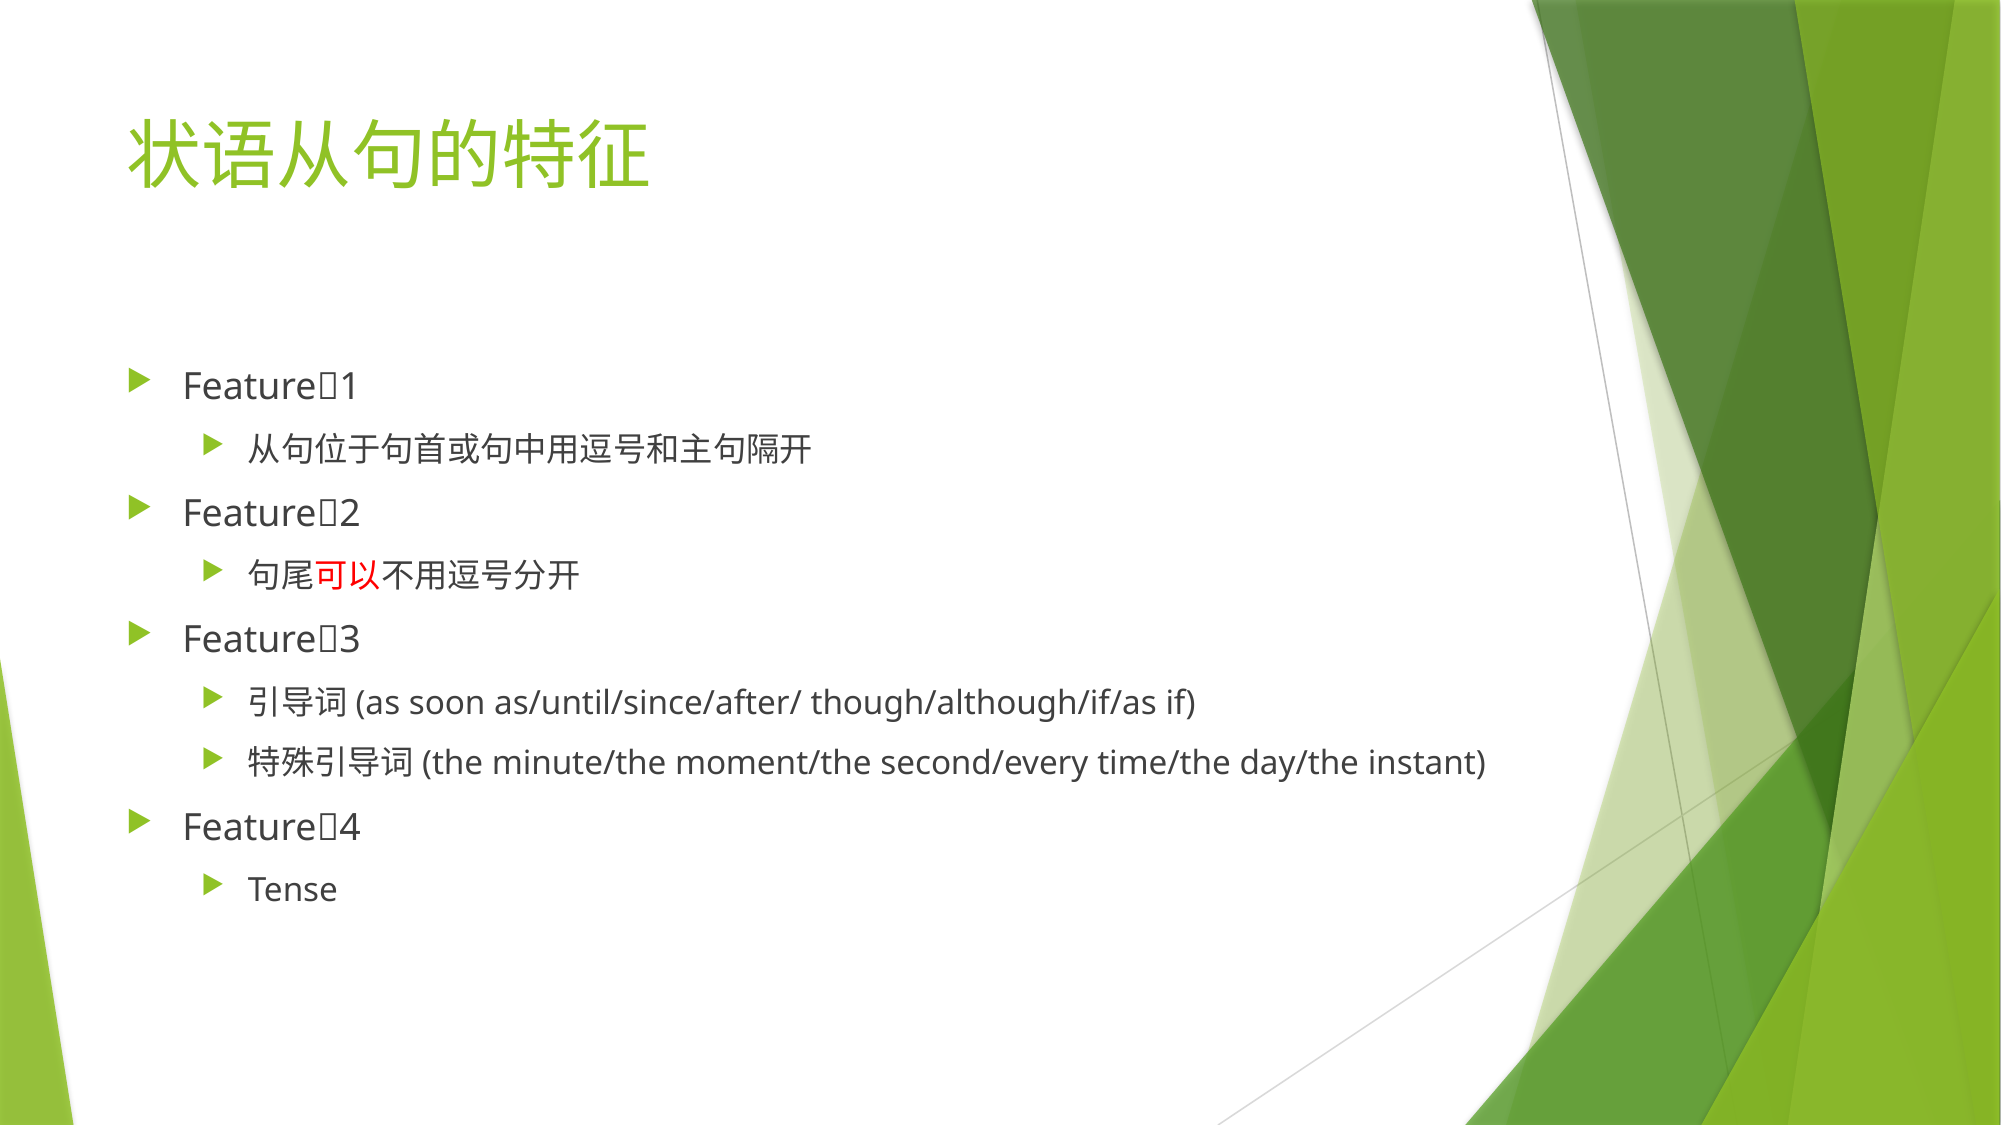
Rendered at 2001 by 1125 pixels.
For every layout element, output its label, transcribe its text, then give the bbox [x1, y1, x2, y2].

list Feature1 从句位于句首或句中用逗号和主句隔开 Feature2 句尾可以不用逗号分开 Feature3 引导词(as soon as/until/since/after/ though/although/if/as if) 特殊引导词(the minute/the moment/the second/every time/the day/the instant) Feature4 Tense [111, 354, 1522, 992]
title 状语从句的特征 [111, 99, 1522, 317]
